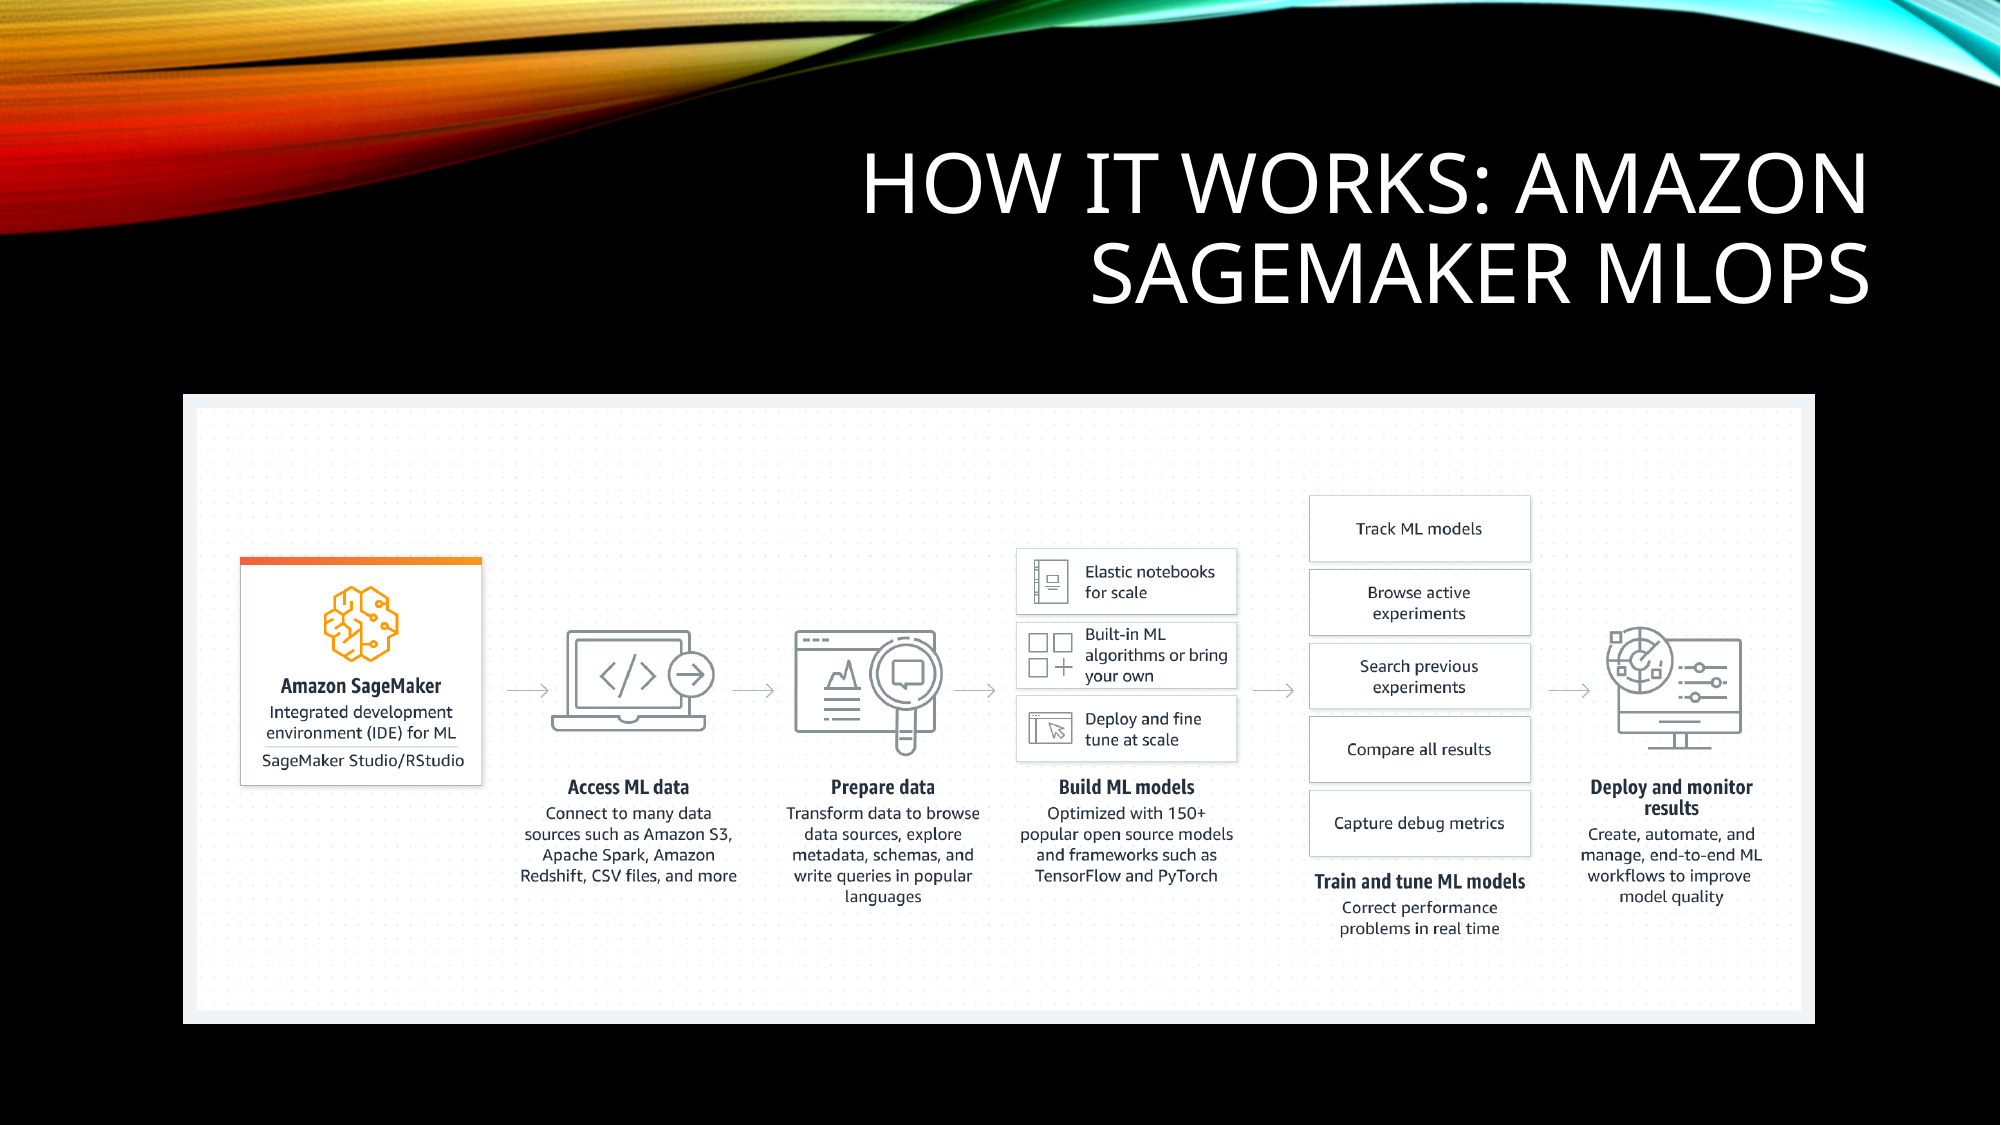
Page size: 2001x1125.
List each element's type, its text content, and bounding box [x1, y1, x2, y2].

picture [183, 393, 1815, 1025]
title How it works: Amazon SageMaker MLOps [474, 125, 1888, 338]
picture [0, 0, 2000, 237]
